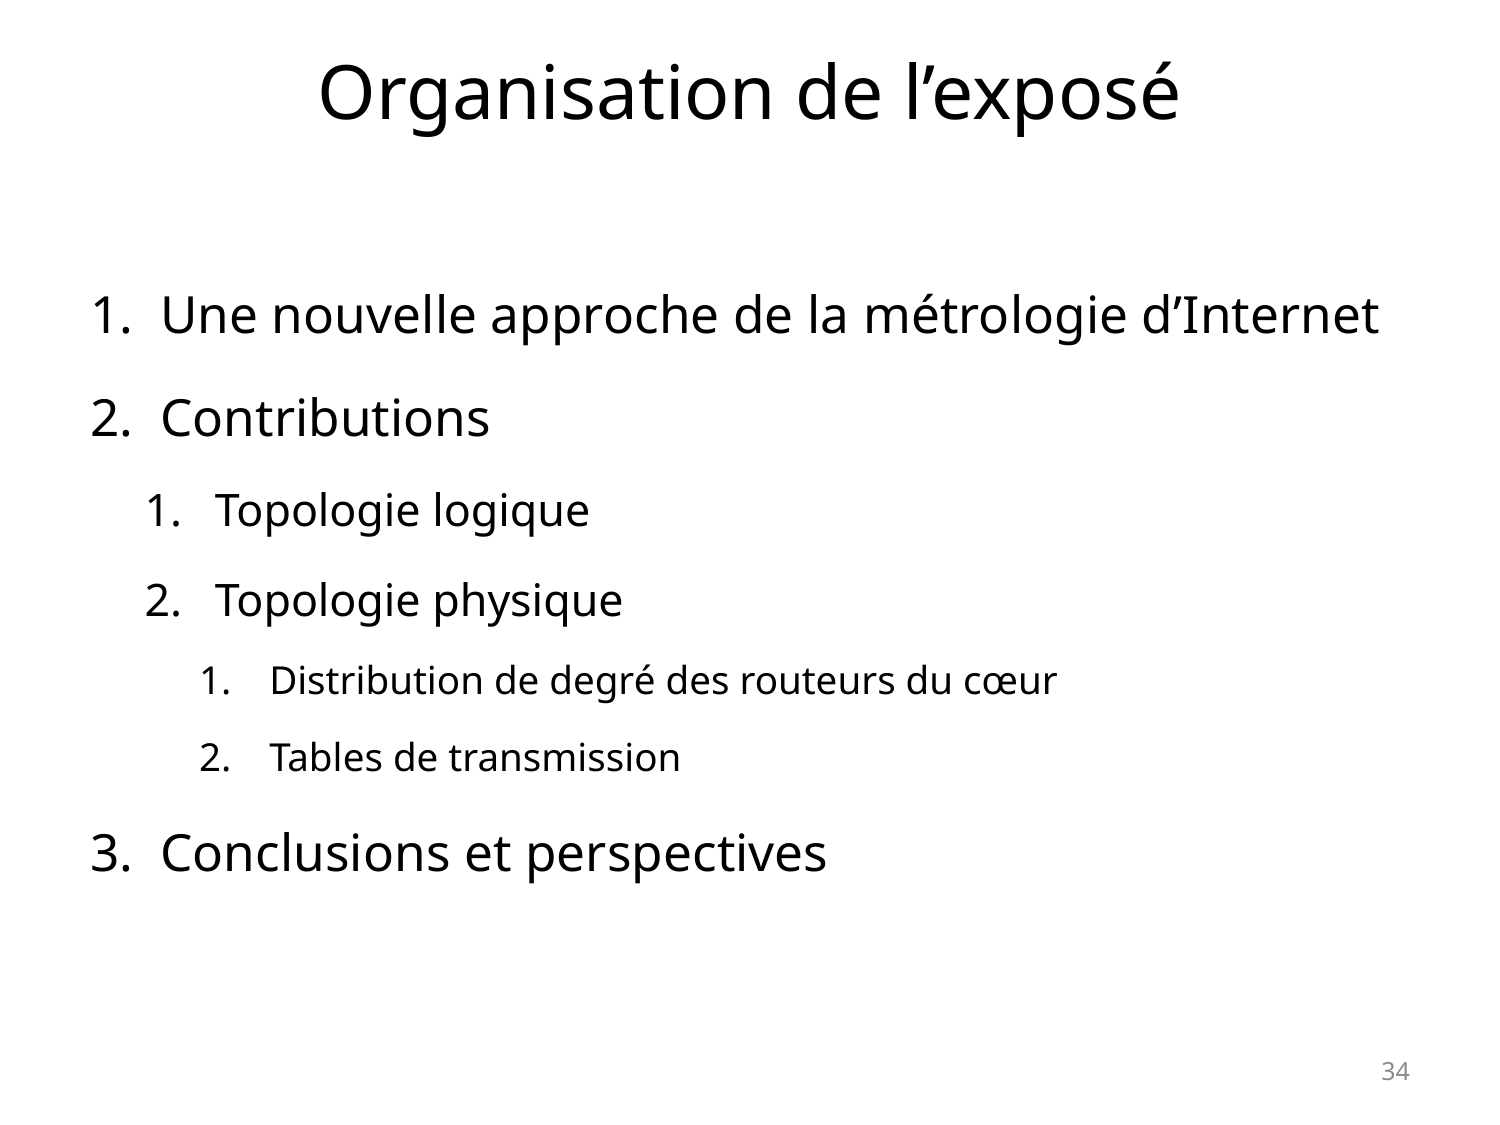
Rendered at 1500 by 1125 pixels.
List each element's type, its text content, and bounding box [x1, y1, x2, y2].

slide_number 34 [1074, 1042, 1425, 1103]
title Organisation de l’exposé [75, 0, 1425, 183]
list Une nouvelle approche de la métrologie d’Internet Contributions Topologie logique Topologie physique Distribution de degré des routeurs du cœur Tables de transmission Conclusions et perspectives [75, 243, 1425, 957]
